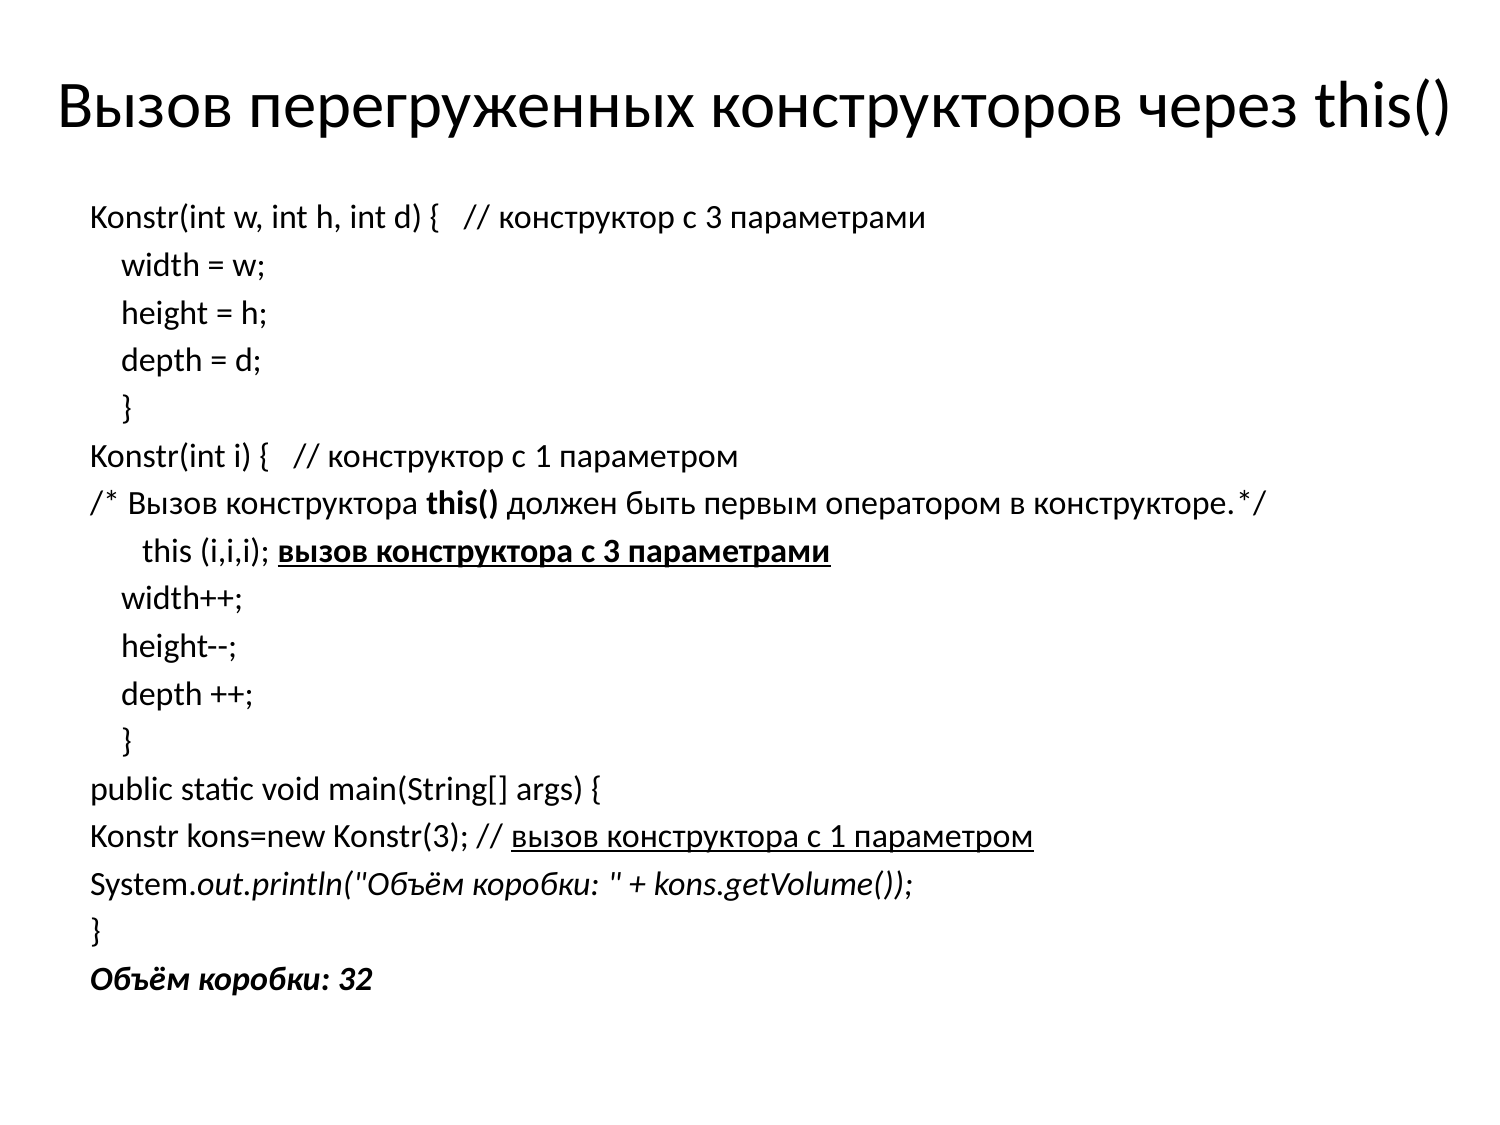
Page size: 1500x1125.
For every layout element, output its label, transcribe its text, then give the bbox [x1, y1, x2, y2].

list Konstr(int w, int h, int d) { // конструктор с 3 параметрами width = w; height = h; depth = d; } Konstr(int i) { // конструктор с 1 параметром /* Вызов конструктора this() должен быть первым оператором в конструкторе.*/ this (i,i,i); вызов конструктора с 3 параметрами width++; height--; depth ++; } public static void main(String[] args) { Konstr kons=new Konstr(3); // вызов конструктора с 1 параметром System.out.println("Объём коробки: " + kons.getVolume()); } Объём коробки: 32 [75, 187, 1425, 1005]
title Вызов перегруженных конструкторов через this() [35, 46, 1477, 235]
